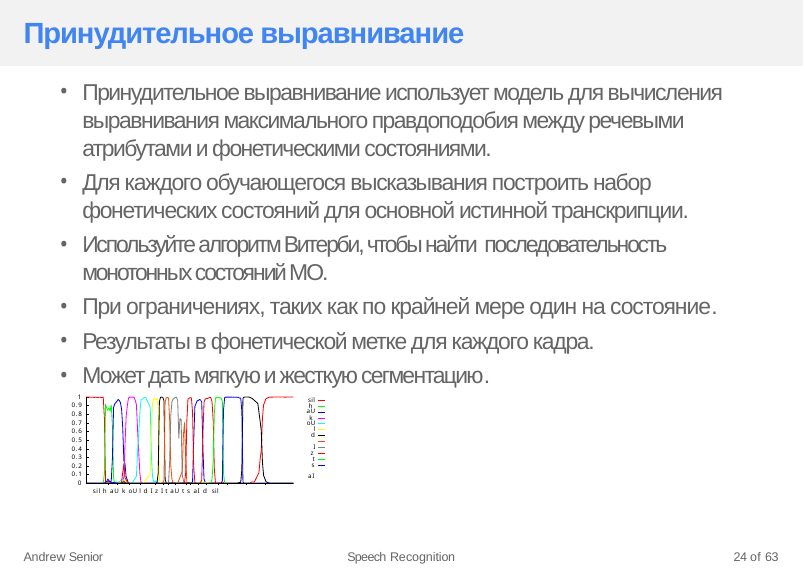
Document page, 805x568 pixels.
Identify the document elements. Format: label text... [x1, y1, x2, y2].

text_box sil h aU k oU l d I z I t aU t s aI d sil [90, 484, 287, 495]
text_box [164, 397, 170, 431]
footer Andrew Senior [21, 549, 107, 568]
slide_number Speech Recognition [345, 549, 458, 568]
text_box [193, 399, 203, 444]
text_box 1 0.9 0.8 0.7 0.6 0.5 0.4 0.3 0.2 0.1 0 [69, 389, 85, 487]
text_box [202, 397, 214, 449]
text_box Принудительное выравнивание использует модель для вычисления выравнивания максимального правдоподобия между речевыми атрибутами и фонетическими состояниями. Для каждого обучающегося высказывания построить набор фонетических состояний для основной истинной транскрипции. Используйте алгоритм Витерби, чтобы найти последовательность монотонных состояний МО. При ограничениях, таких как по крайней мере один на состояние. Результаты в фонетической метке для каждого кадра. Может дать мягкую и жесткую сегментацию. [57, 75, 730, 388]
text_box [211, 397, 215, 417]
text_box [169, 397, 174, 413]
text_box [177, 397, 189, 436]
text_box [135, 397, 143, 418]
text_box [113, 399, 122, 411]
text_box [170, 397, 182, 436]
text_box [192, 397, 208, 431]
text_box [126, 397, 138, 418]
text_box [186, 397, 194, 441]
slide_number 24 of 63 [729, 549, 782, 568]
text_box [252, 397, 294, 431]
text_box [59, 388, 334, 499]
text_box [139, 397, 151, 423]
text_box [213, 397, 223, 453]
text_box sil h aU k oU l d I z t s aI [303, 393, 317, 481]
text_box [151, 398, 159, 426]
text_box [89, 397, 128, 413]
text_box [86, 397, 294, 484]
text_box [158, 397, 165, 429]
title Принудительное выравнивание [21, 11, 528, 110]
text_box [222, 397, 243, 461]
text_box [146, 397, 160, 413]
text_box [242, 397, 264, 470]
